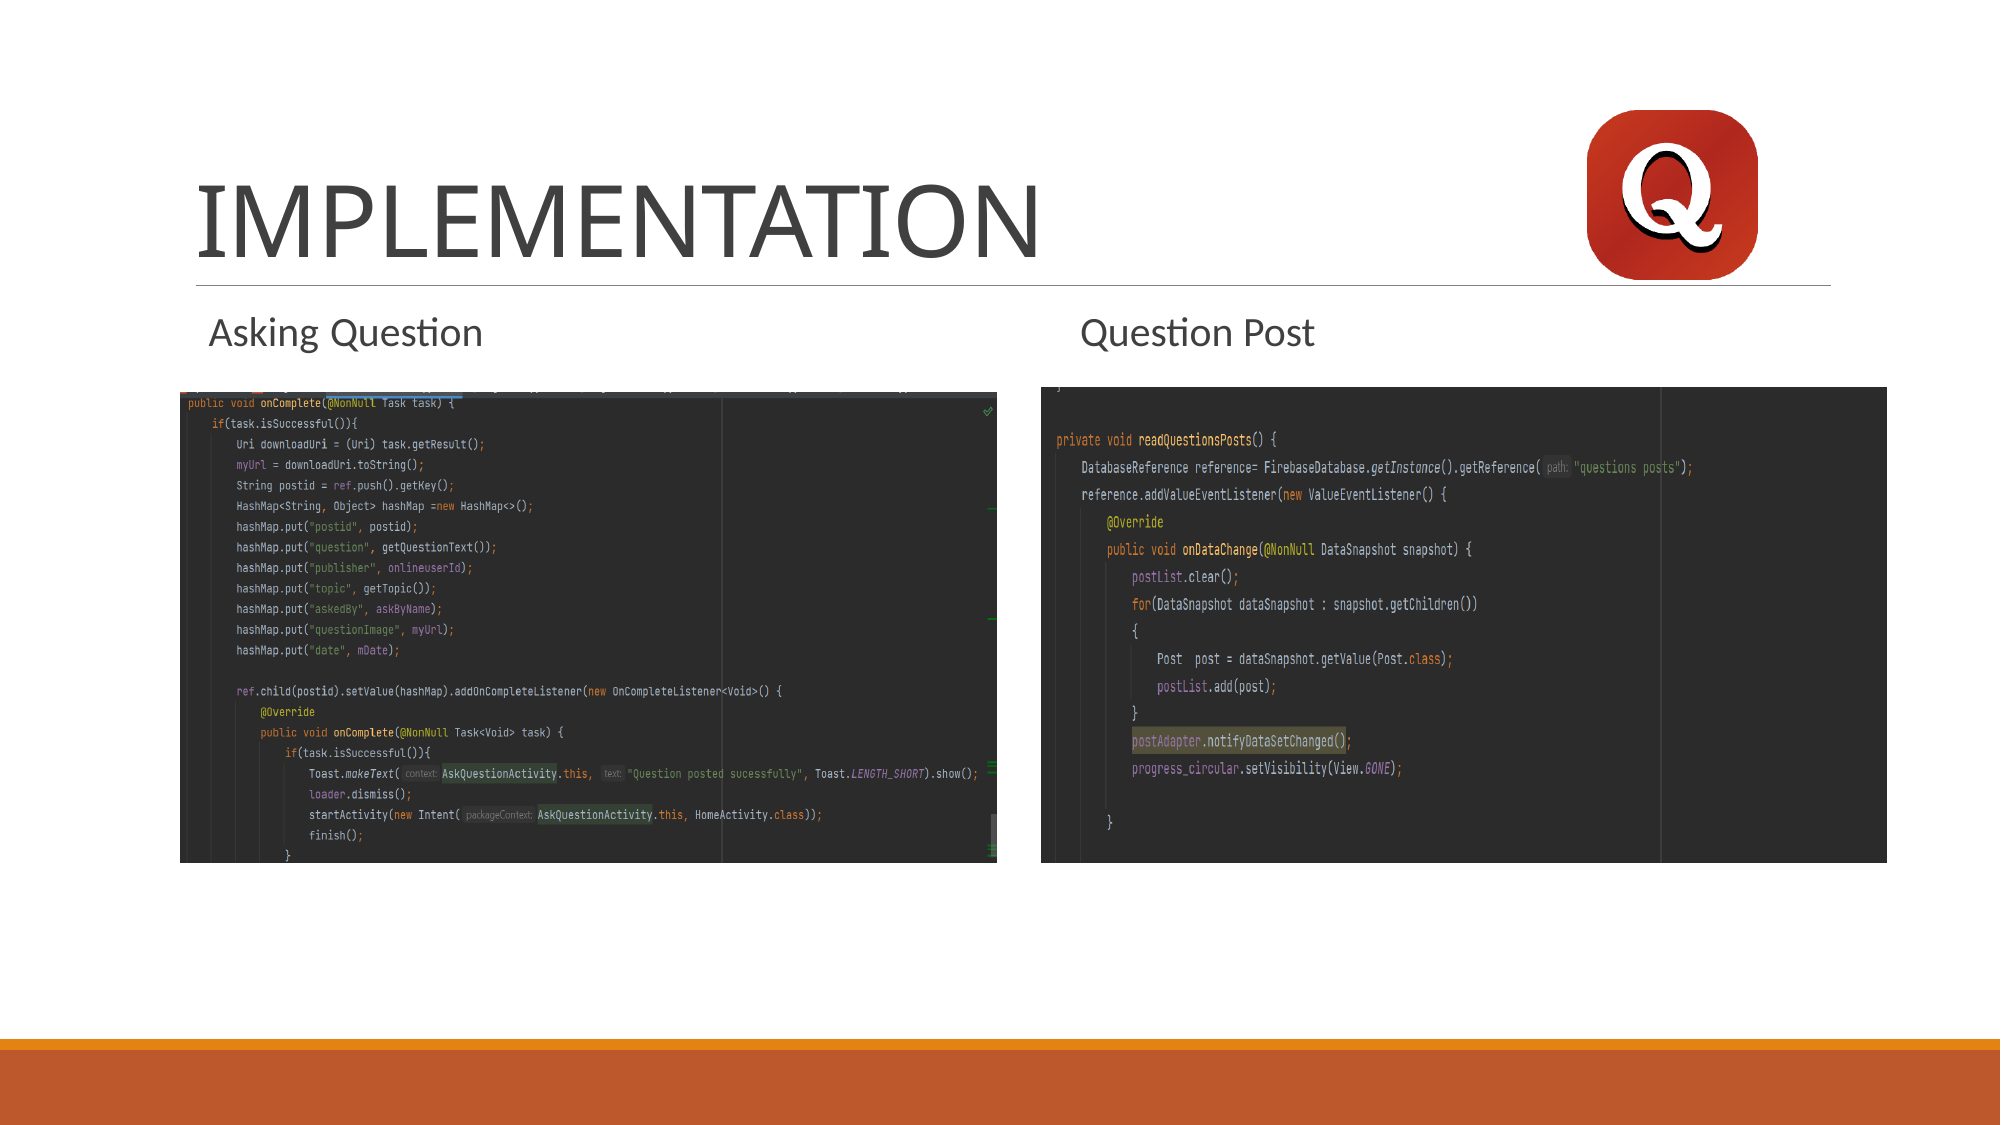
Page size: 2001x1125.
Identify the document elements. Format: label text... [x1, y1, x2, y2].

picture [1581, 103, 1764, 286]
picture [179, 392, 998, 864]
list Asking Question Question Post [180, 302, 1830, 963]
picture [1040, 386, 1888, 864]
title IMPLEMENTATION [180, 47, 1830, 285]
